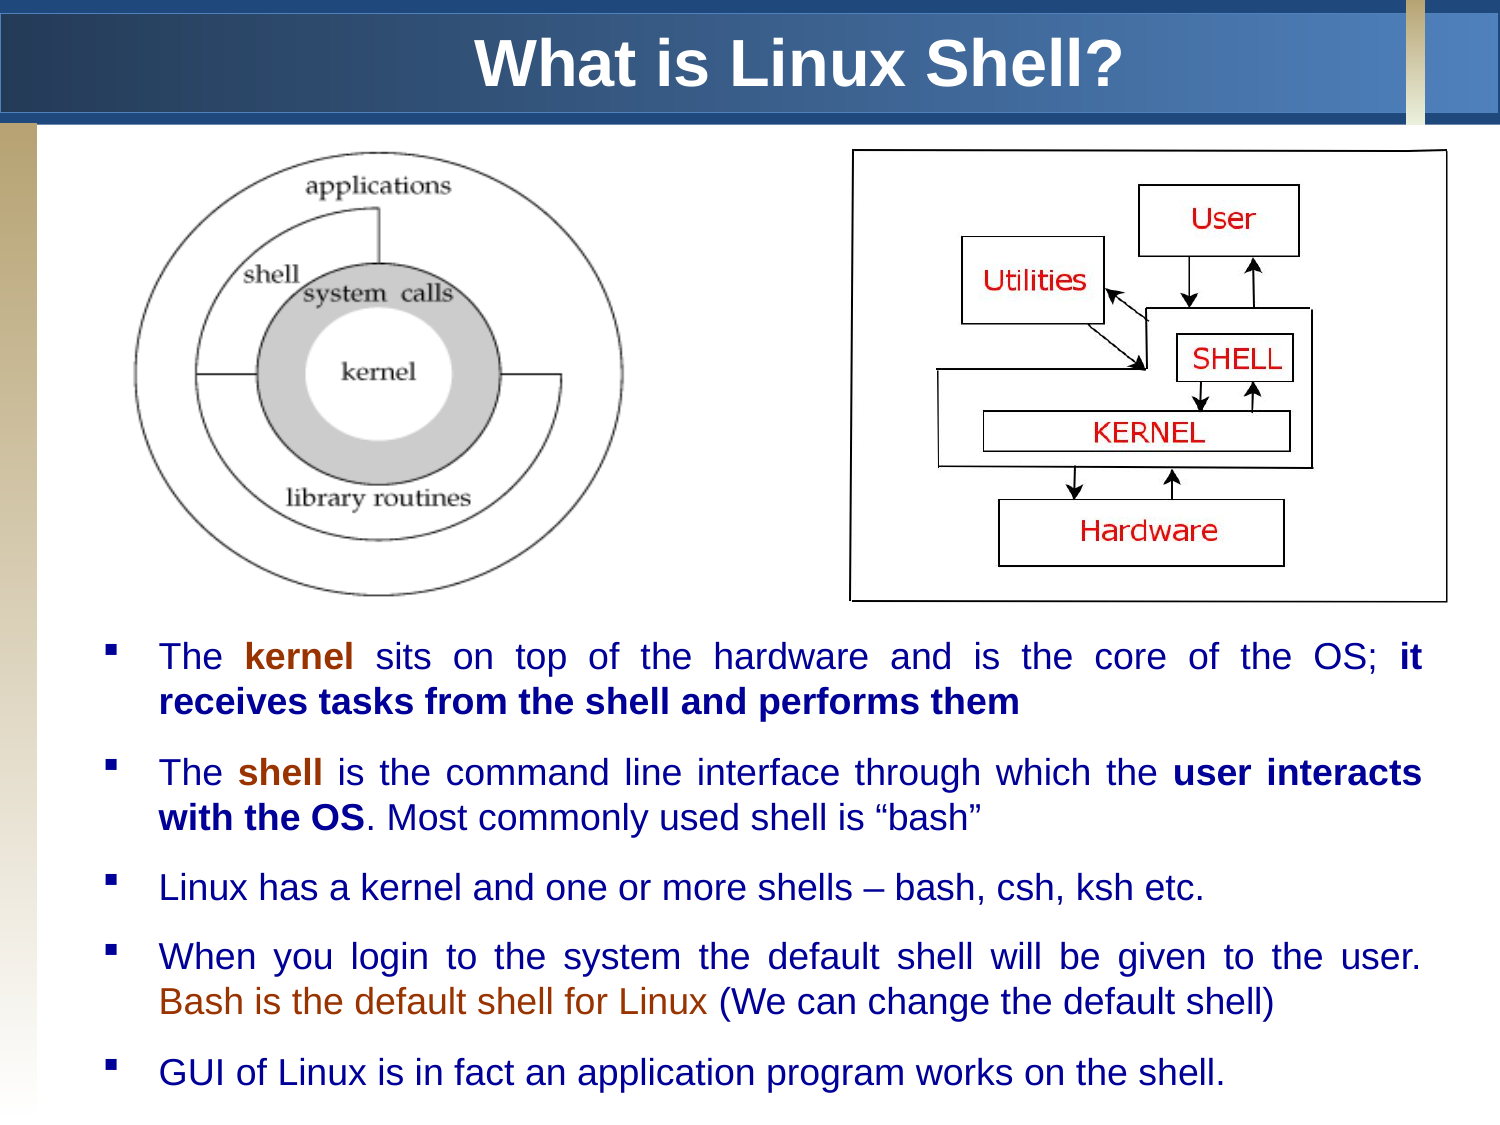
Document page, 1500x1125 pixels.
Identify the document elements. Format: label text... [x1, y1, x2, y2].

list The kernel sits on top of the hardware and is the core of the OS; it receives tasks from the shell and performs them The shell is the command line interface through which the user interacts with the OS. Most commonly used shell is “bash” Linux has a kernel and one or more shells – bash, csh, ksh etc. When you login to the system the default shell will be given to the user. Bash is the default shell for Linux (We can change the default shell) GUI of Linux is in fact an application program works on the shell. [87, 624, 1438, 1100]
text_box What is Linux Shell? [237, 12, 1363, 100]
picture [849, 149, 1448, 603]
picture [130, 149, 628, 601]
